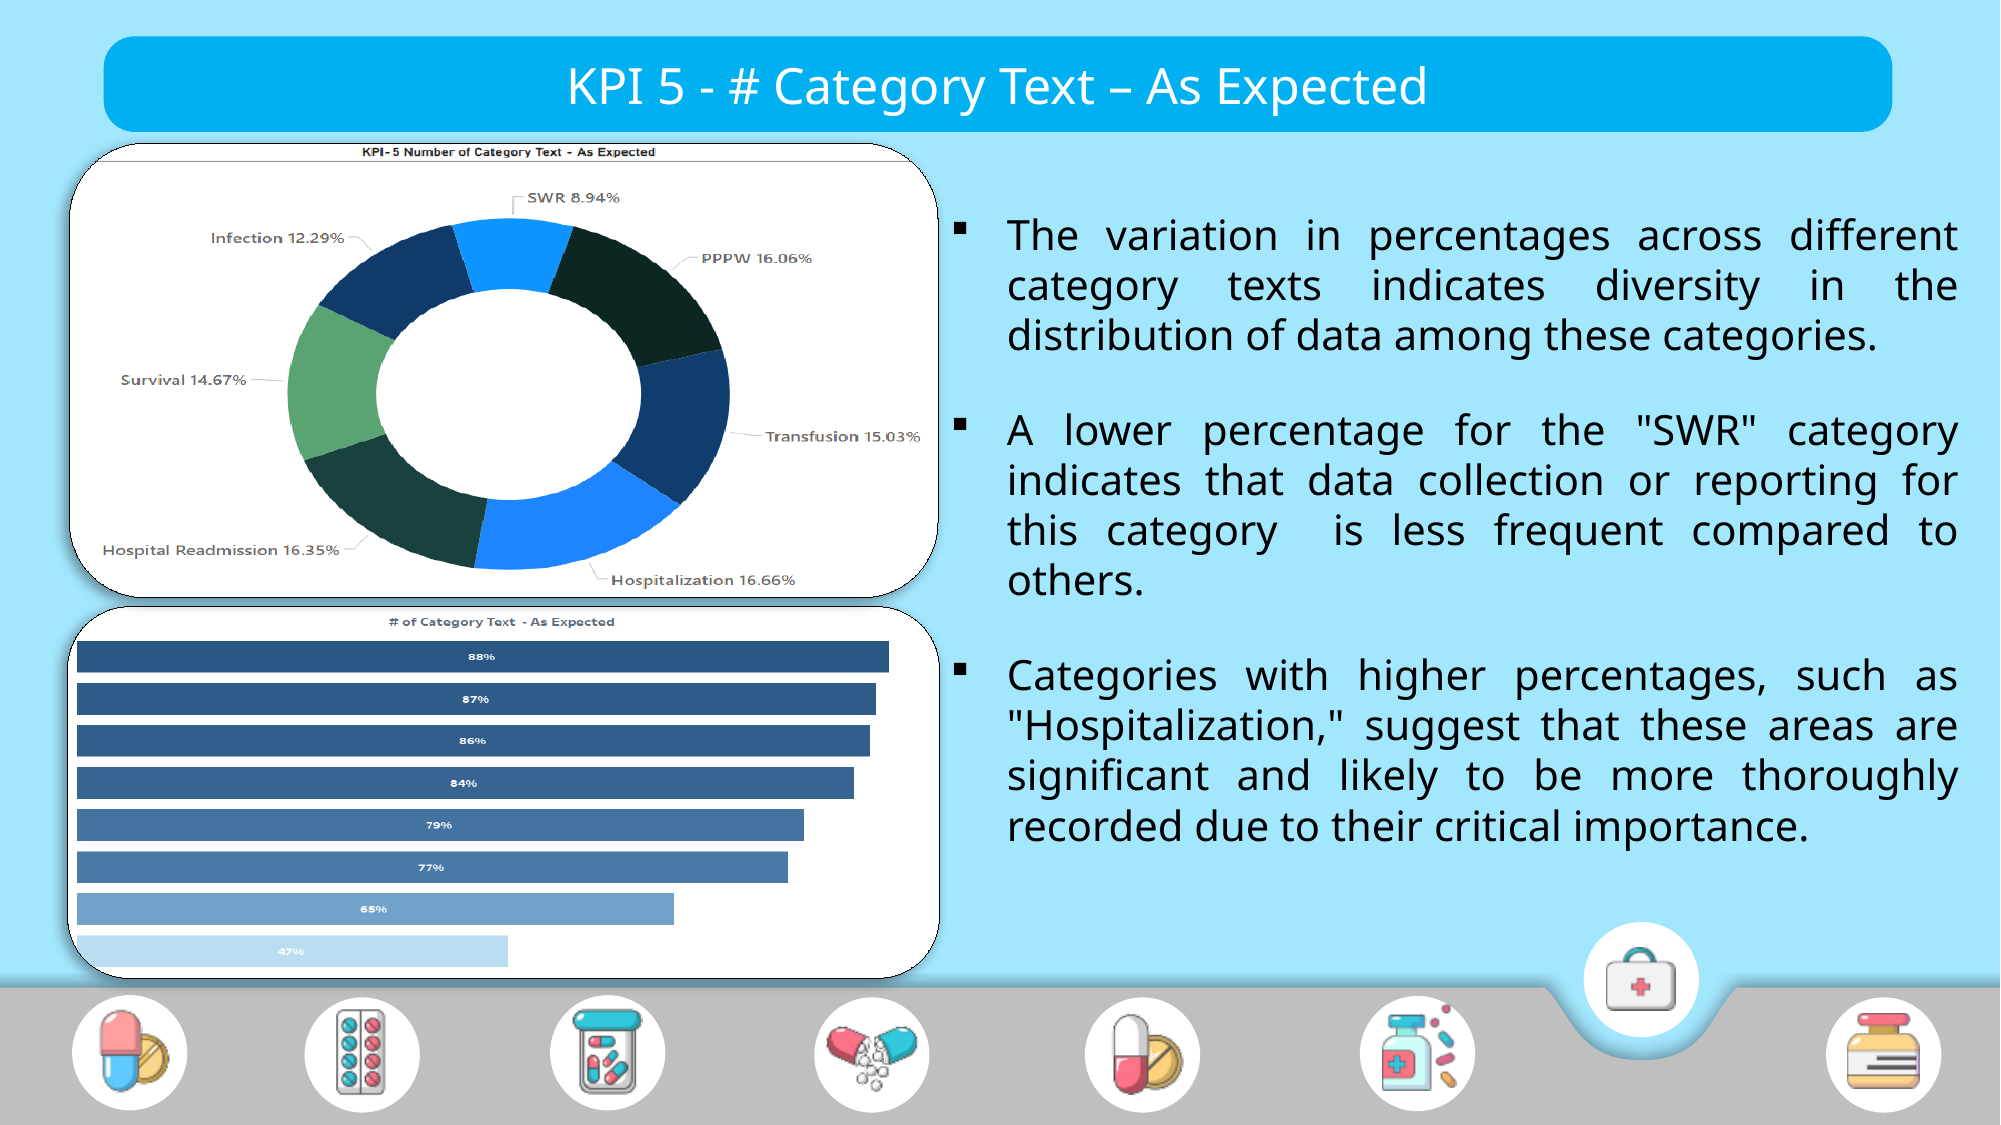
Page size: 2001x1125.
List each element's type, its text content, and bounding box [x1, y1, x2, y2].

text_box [1084, 997, 1201, 1113]
picture [69, 143, 939, 598]
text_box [1359, 995, 1476, 1112]
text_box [72, 995, 188, 1111]
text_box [1583, 921, 1699, 1038]
text_box [0, 986, 2000, 1125]
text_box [814, 997, 930, 1113]
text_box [304, 997, 420, 1113]
text_box The variation in percentages across different category texts indicates diversity in the distribution of data among these categories. A lower percentage for the "SWR" category indicates that data collection or reporting for this category is less frequent compared to others. Categories with higher percentages, such as "Hospitalization," suggest that these areas are significant and likely to be more thoroughly recorded due to their critical importance. [935, 151, 1974, 857]
text_box KPI 5 - # Category Text – As Expected [102, 35, 1894, 133]
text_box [550, 995, 666, 1111]
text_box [1826, 997, 1942, 1113]
picture [67, 606, 940, 979]
